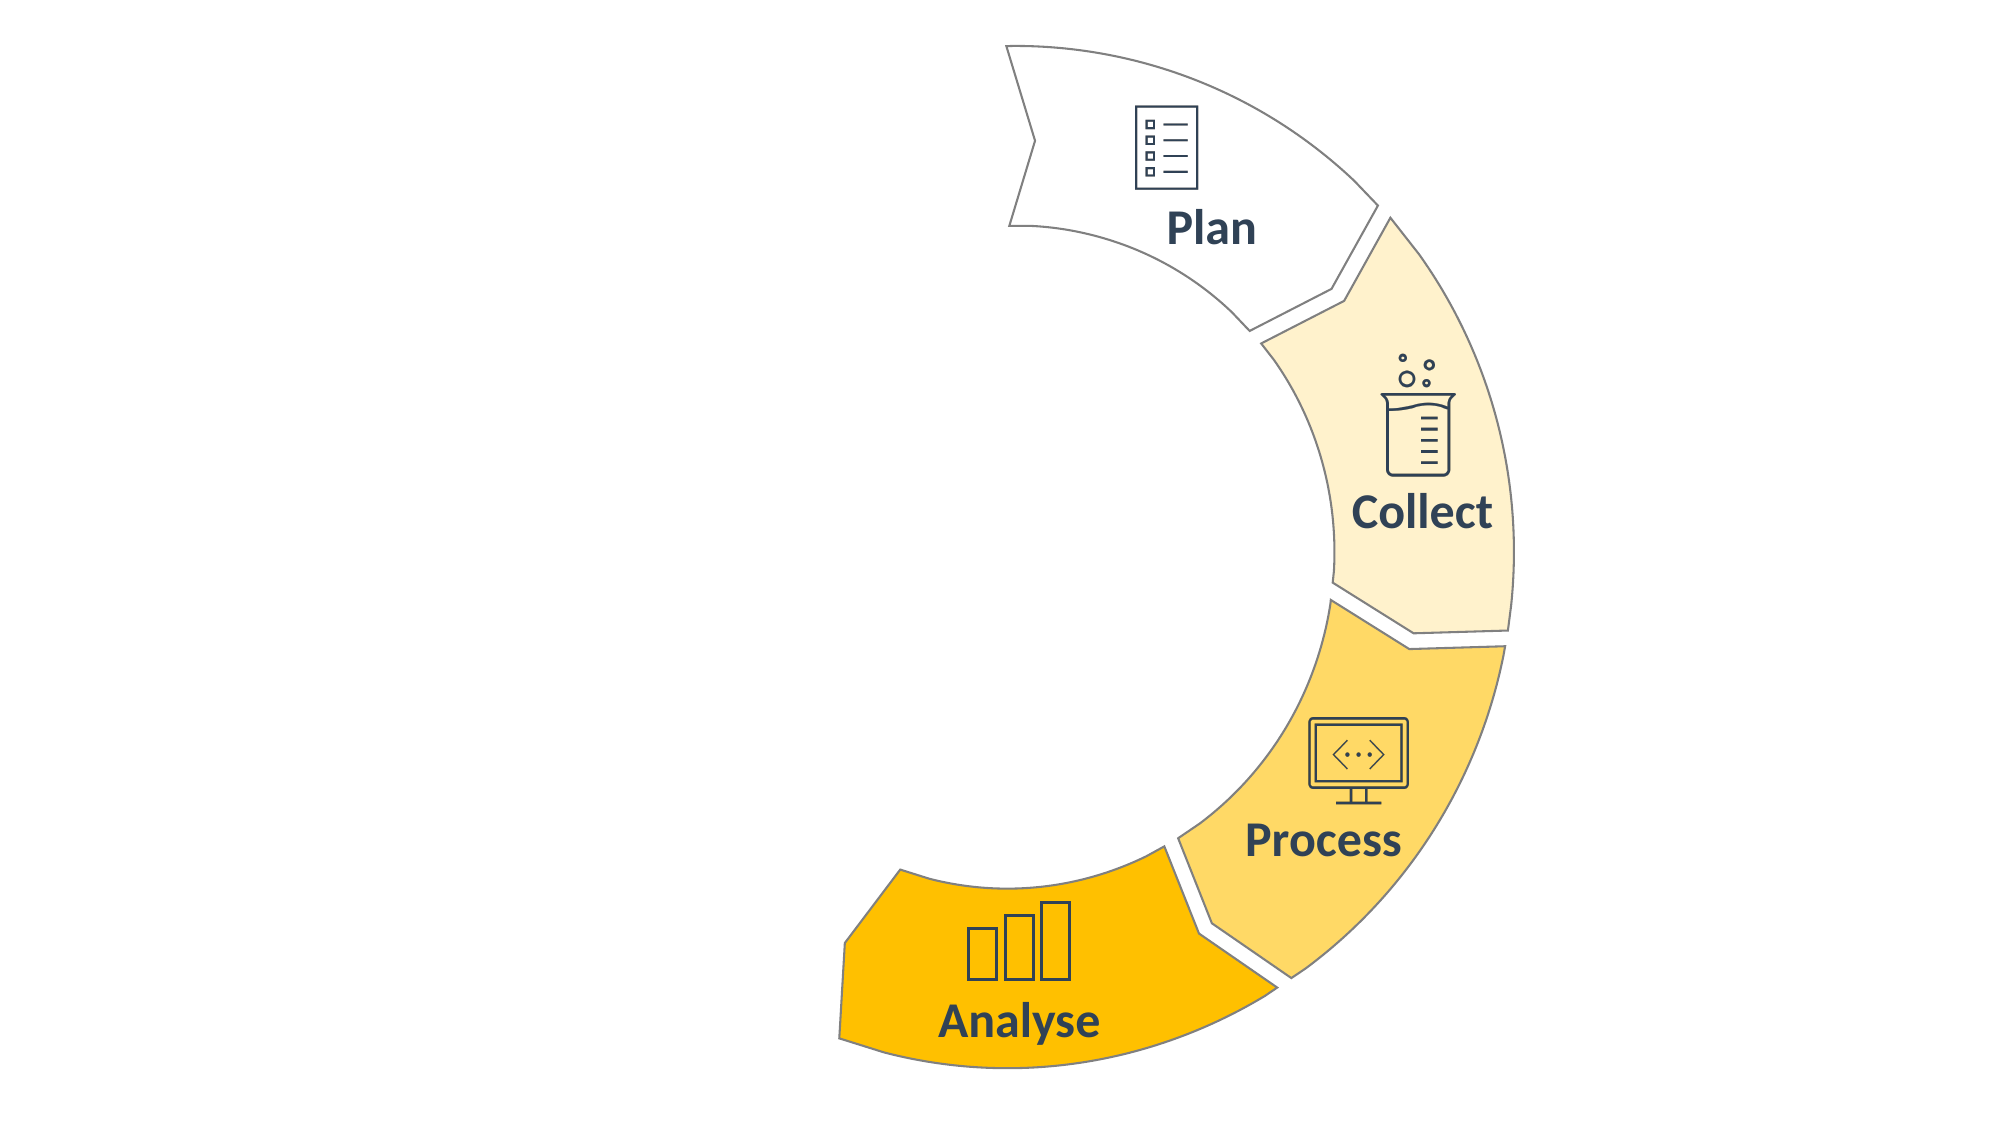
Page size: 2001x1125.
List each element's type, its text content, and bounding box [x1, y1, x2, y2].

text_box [1297, 699, 1419, 822]
text_box [838, 844, 1280, 1070]
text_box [968, 902, 1070, 980]
text_box Analyse [923, 979, 1204, 1055]
text_box Process [1230, 799, 1511, 874]
picture [1351, 348, 1485, 482]
text_box [1160, 262, 1348, 333]
picture [1115, 97, 1217, 198]
text_box [1004, 44, 1361, 258]
text_box Collect [1337, 471, 1618, 546]
text_box [1259, 262, 1515, 635]
text_box [1176, 705, 1405, 980]
text_box Plan [1151, 186, 1433, 262]
text_box [1300, 598, 1507, 799]
